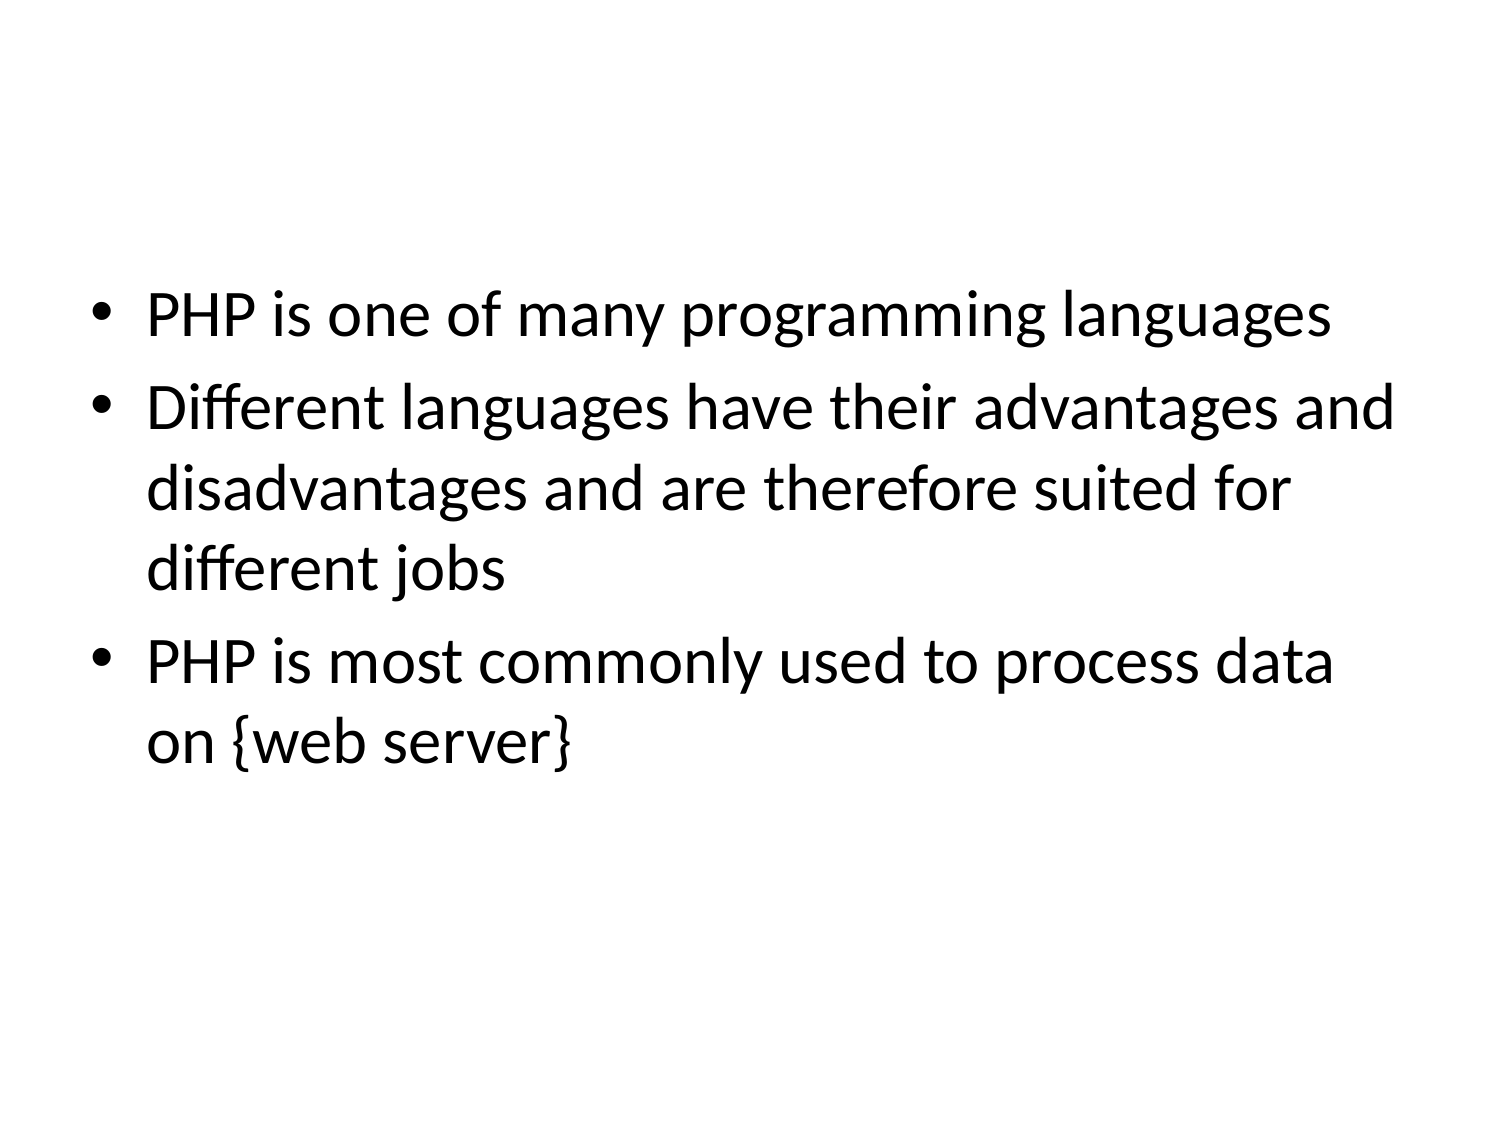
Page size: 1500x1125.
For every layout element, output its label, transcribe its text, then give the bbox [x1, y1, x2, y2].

list PHP is one of many programming languages Different languages have their advantages and disadvantages and are therefore suited for different jobs PHP is most commonly used to process data on {web server} [75, 262, 1425, 1005]
